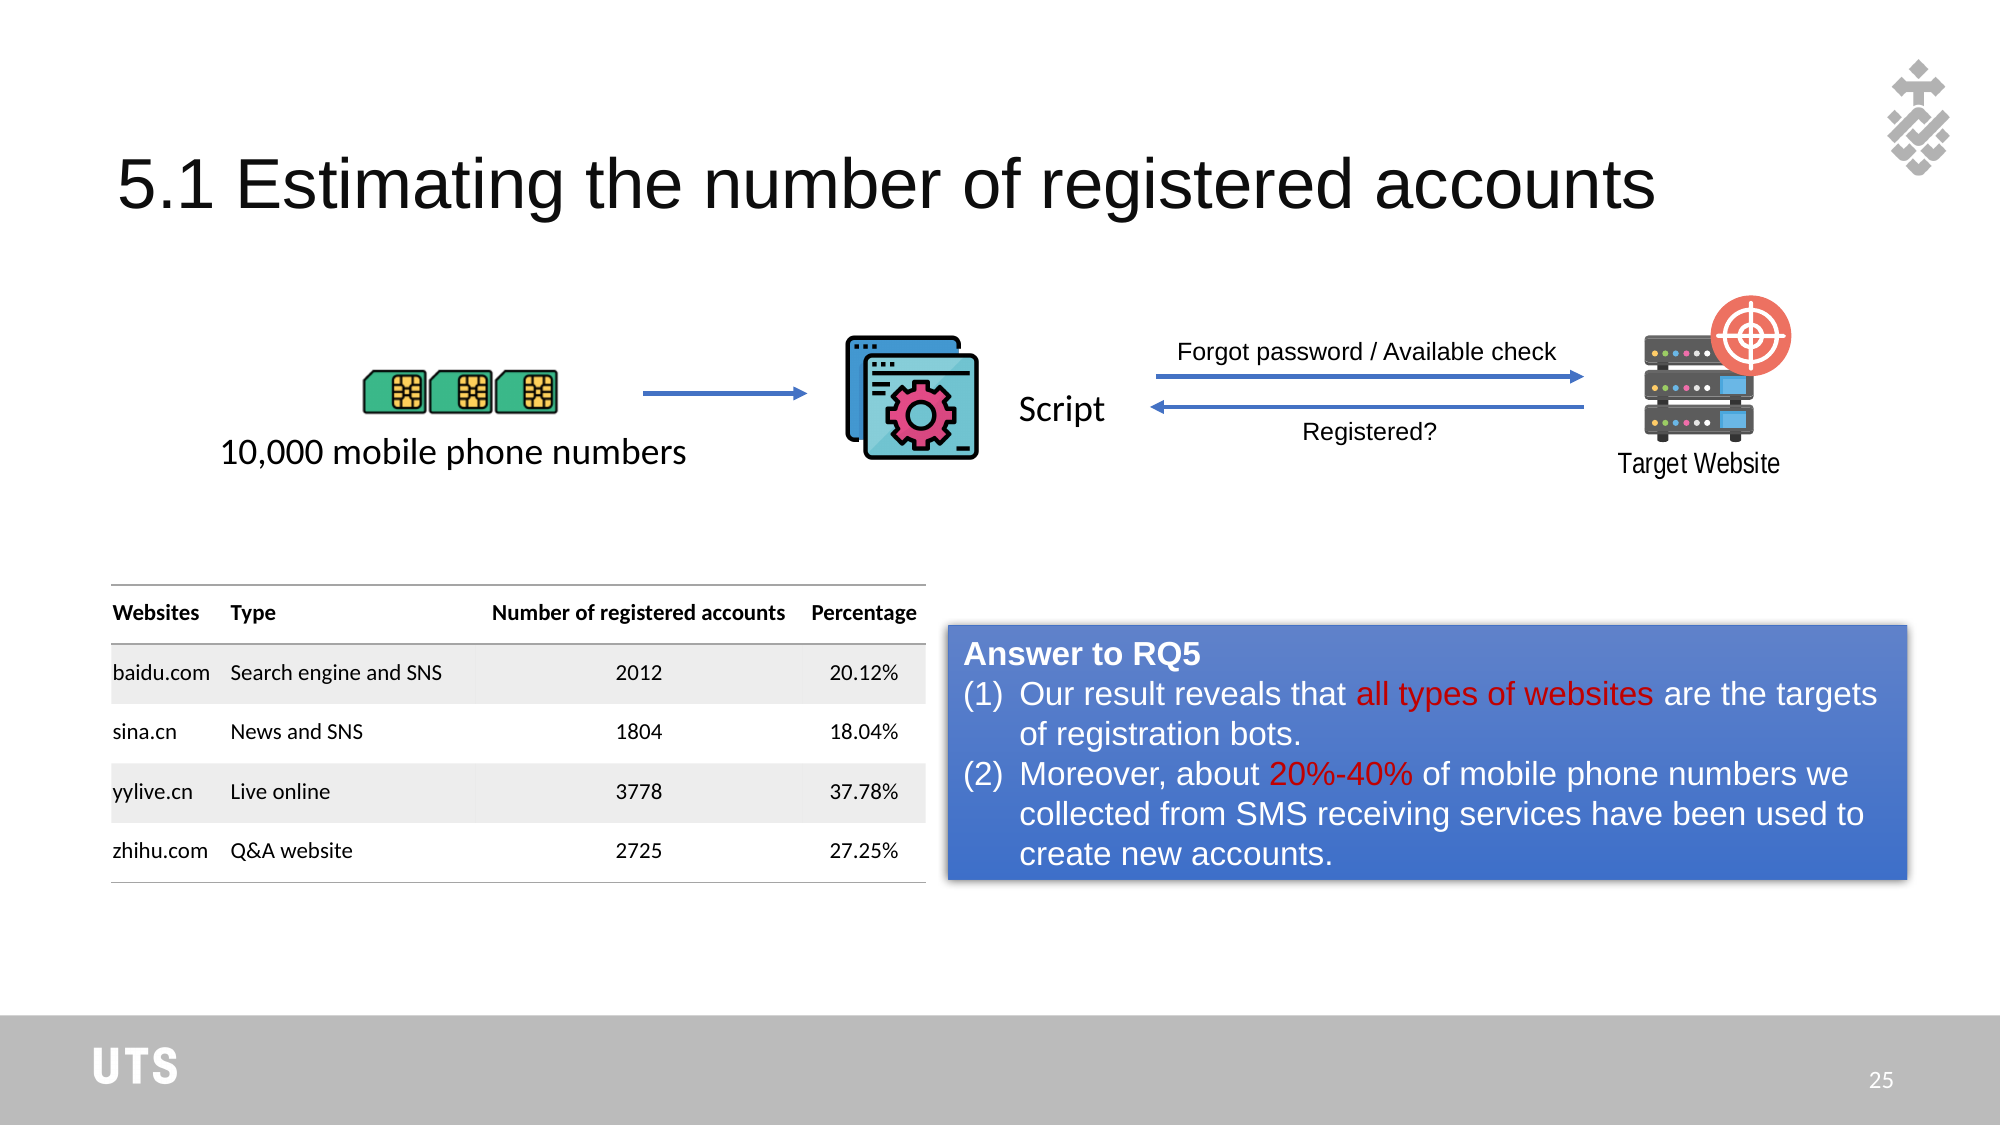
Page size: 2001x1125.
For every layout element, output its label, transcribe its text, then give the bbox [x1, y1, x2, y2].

text_box Answer to RQ5 Our result reveals that all types of websites are the targets of registration bots. Moreover, about 20%-40% of mobile phone numbers we collected from SMS receiving services have been used to create new accounts. [948, 625, 1908, 880]
picture [90, 1045, 177, 1086]
slide_number 25 [1459, 1048, 1910, 1109]
picture [1598, 290, 1797, 496]
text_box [204, 354, 705, 481]
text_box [841, 322, 1122, 464]
table_header Websites [111, 586, 230, 643]
table_cell 1804 [475, 704, 803, 763]
table_cell 27.25% [803, 823, 926, 882]
table_header Percentage [803, 586, 926, 643]
table_header Type [230, 586, 475, 643]
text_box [1155, 328, 1585, 377]
table_cell 3778 [475, 763, 803, 823]
table_cell 18.04% [803, 704, 926, 763]
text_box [1149, 406, 1585, 454]
table_cell Search engine and SNS [230, 645, 475, 704]
table_cell yylive.cn [111, 763, 230, 823]
table_cell 20.12% [803, 645, 926, 704]
table_cell zhihu.com [111, 823, 230, 882]
table_header Number of registered accounts [475, 586, 803, 643]
table_cell News and SNS [230, 704, 475, 763]
table_cell baidu.com [111, 645, 230, 704]
table_cell Q&A website [230, 823, 475, 882]
table_cell 37.78% [803, 763, 926, 823]
table_cell 2012 [475, 645, 803, 704]
table_cell sina.cn [111, 704, 230, 763]
table_cell 2725 [475, 823, 803, 882]
table_cell 1075 [1887, 59, 1955, 176]
title 5.1 Estimating the number of registered accounts [102, 140, 1797, 246]
table_cell Live online [230, 763, 475, 823]
